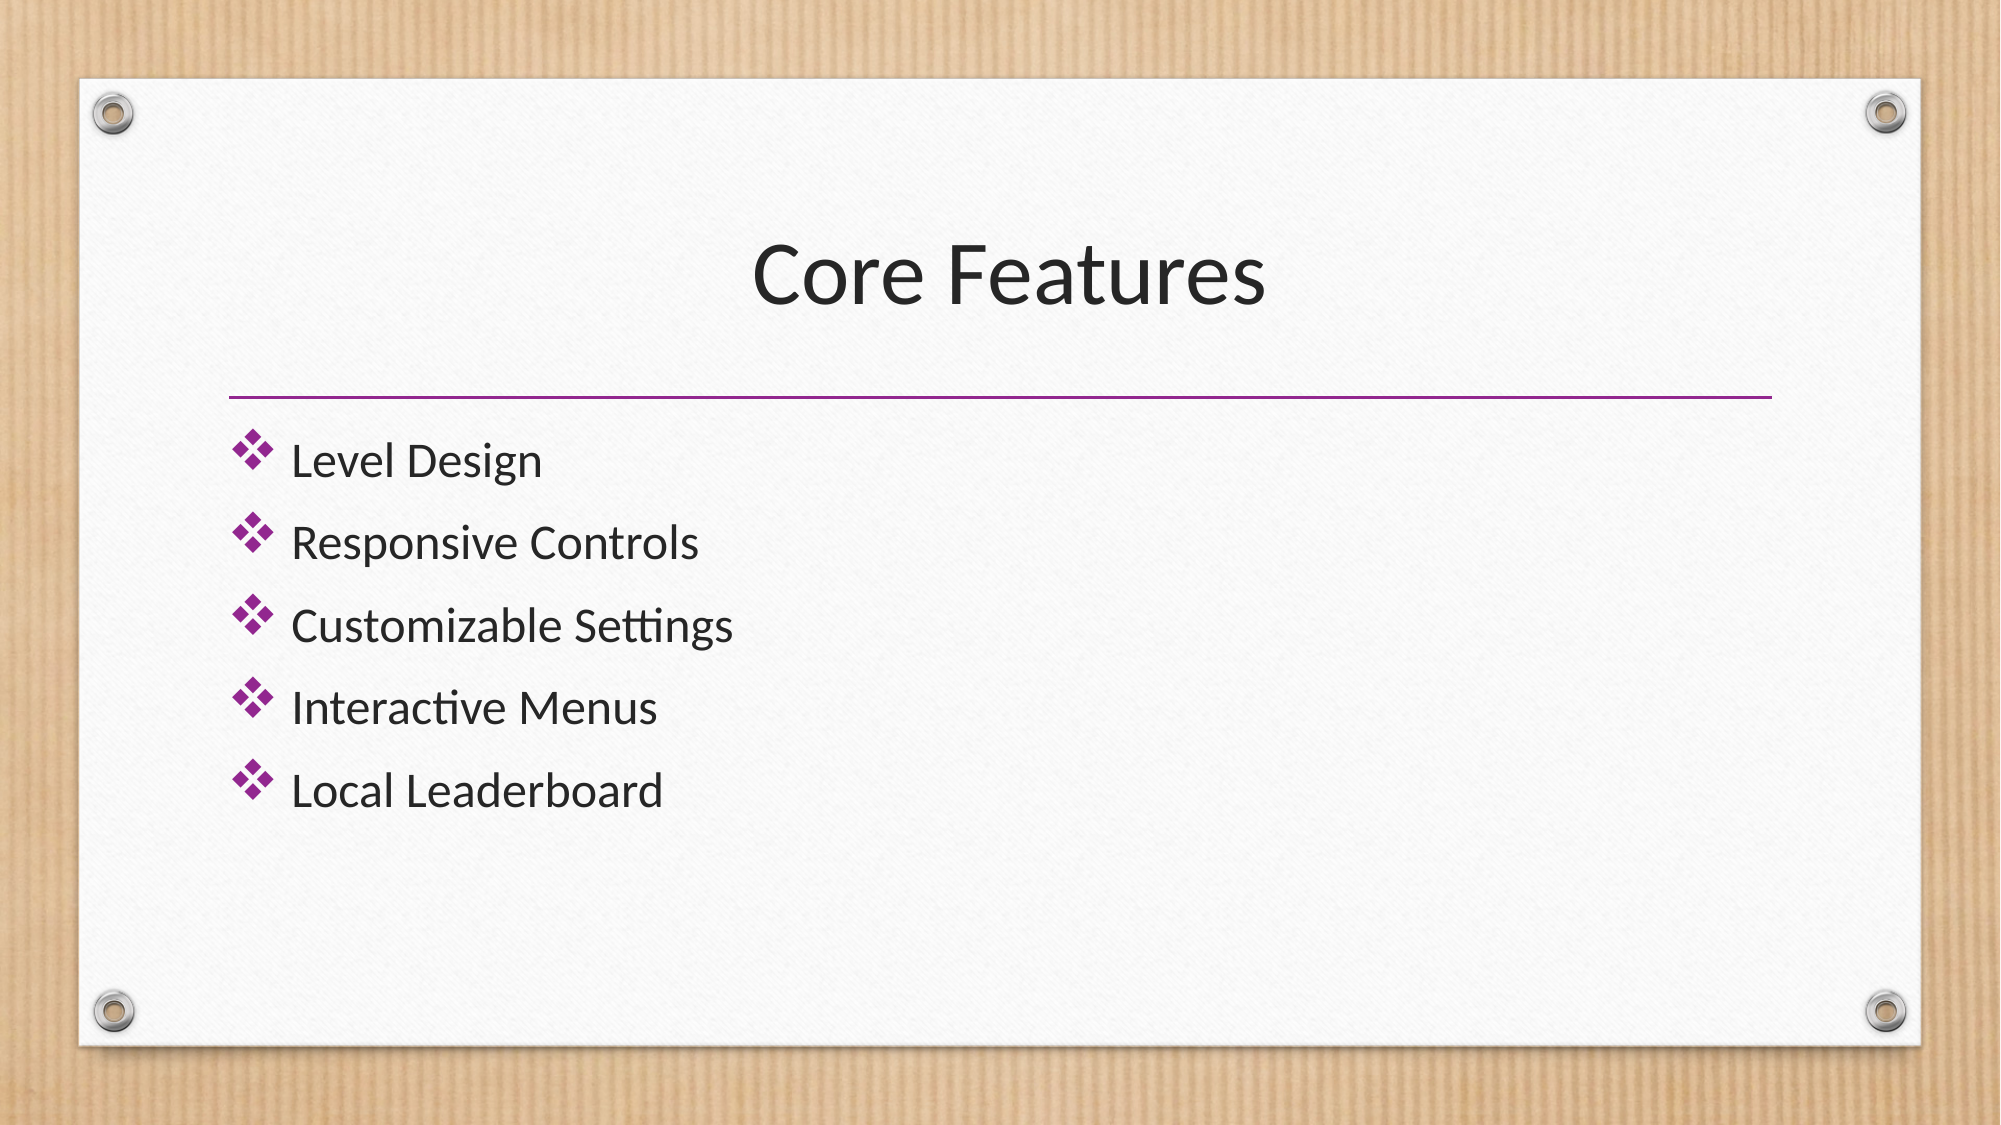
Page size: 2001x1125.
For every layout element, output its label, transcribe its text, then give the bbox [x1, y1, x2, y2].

list Level Design Responsive Controls Customizable Settings Interactive Menus Local Leaderboard [212, 419, 1788, 964]
title Core Features [212, 161, 1788, 375]
picture [0, 0, 2001, 1125]
